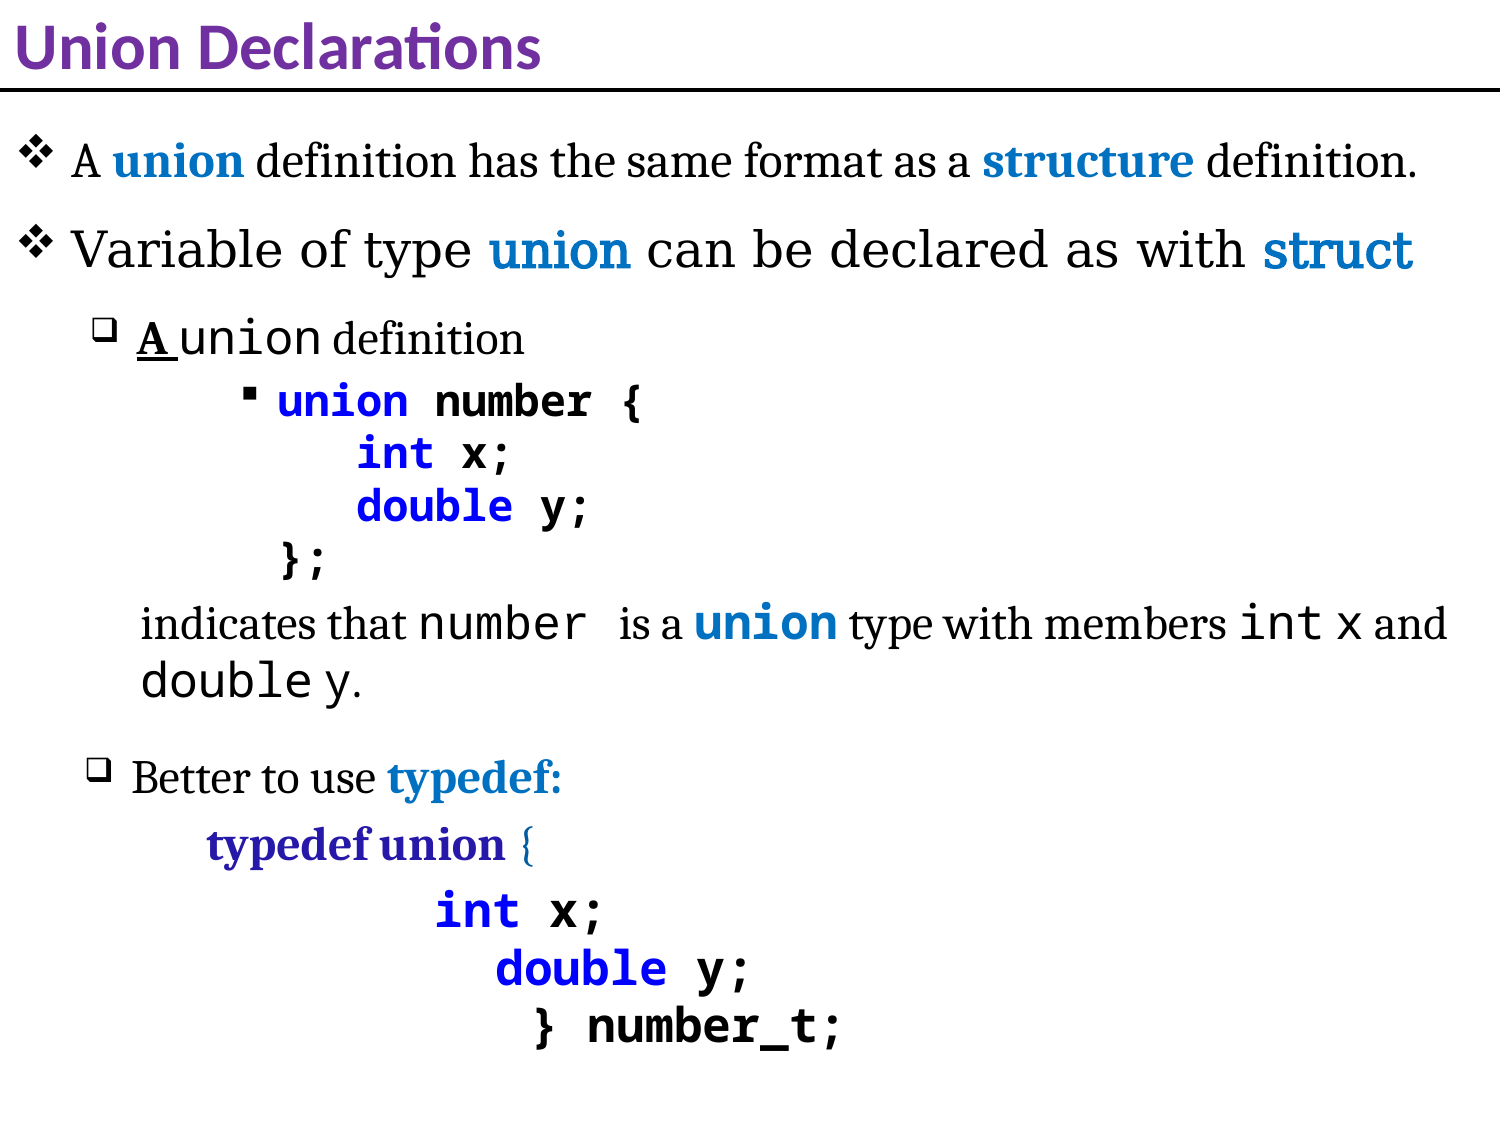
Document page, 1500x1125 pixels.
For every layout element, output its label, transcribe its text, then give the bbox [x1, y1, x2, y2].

title Union Declarations [0, 0, 1500, 90]
list A union definition has the same format as a structure definition. Variable of type union can be declared as with struct A union definition union number { int x; double y; }; indicates that number is a union type with members int x and double y. Better to use typedef: typedef union { int x; double y; } number_t; [0, 90, 1500, 1125]
